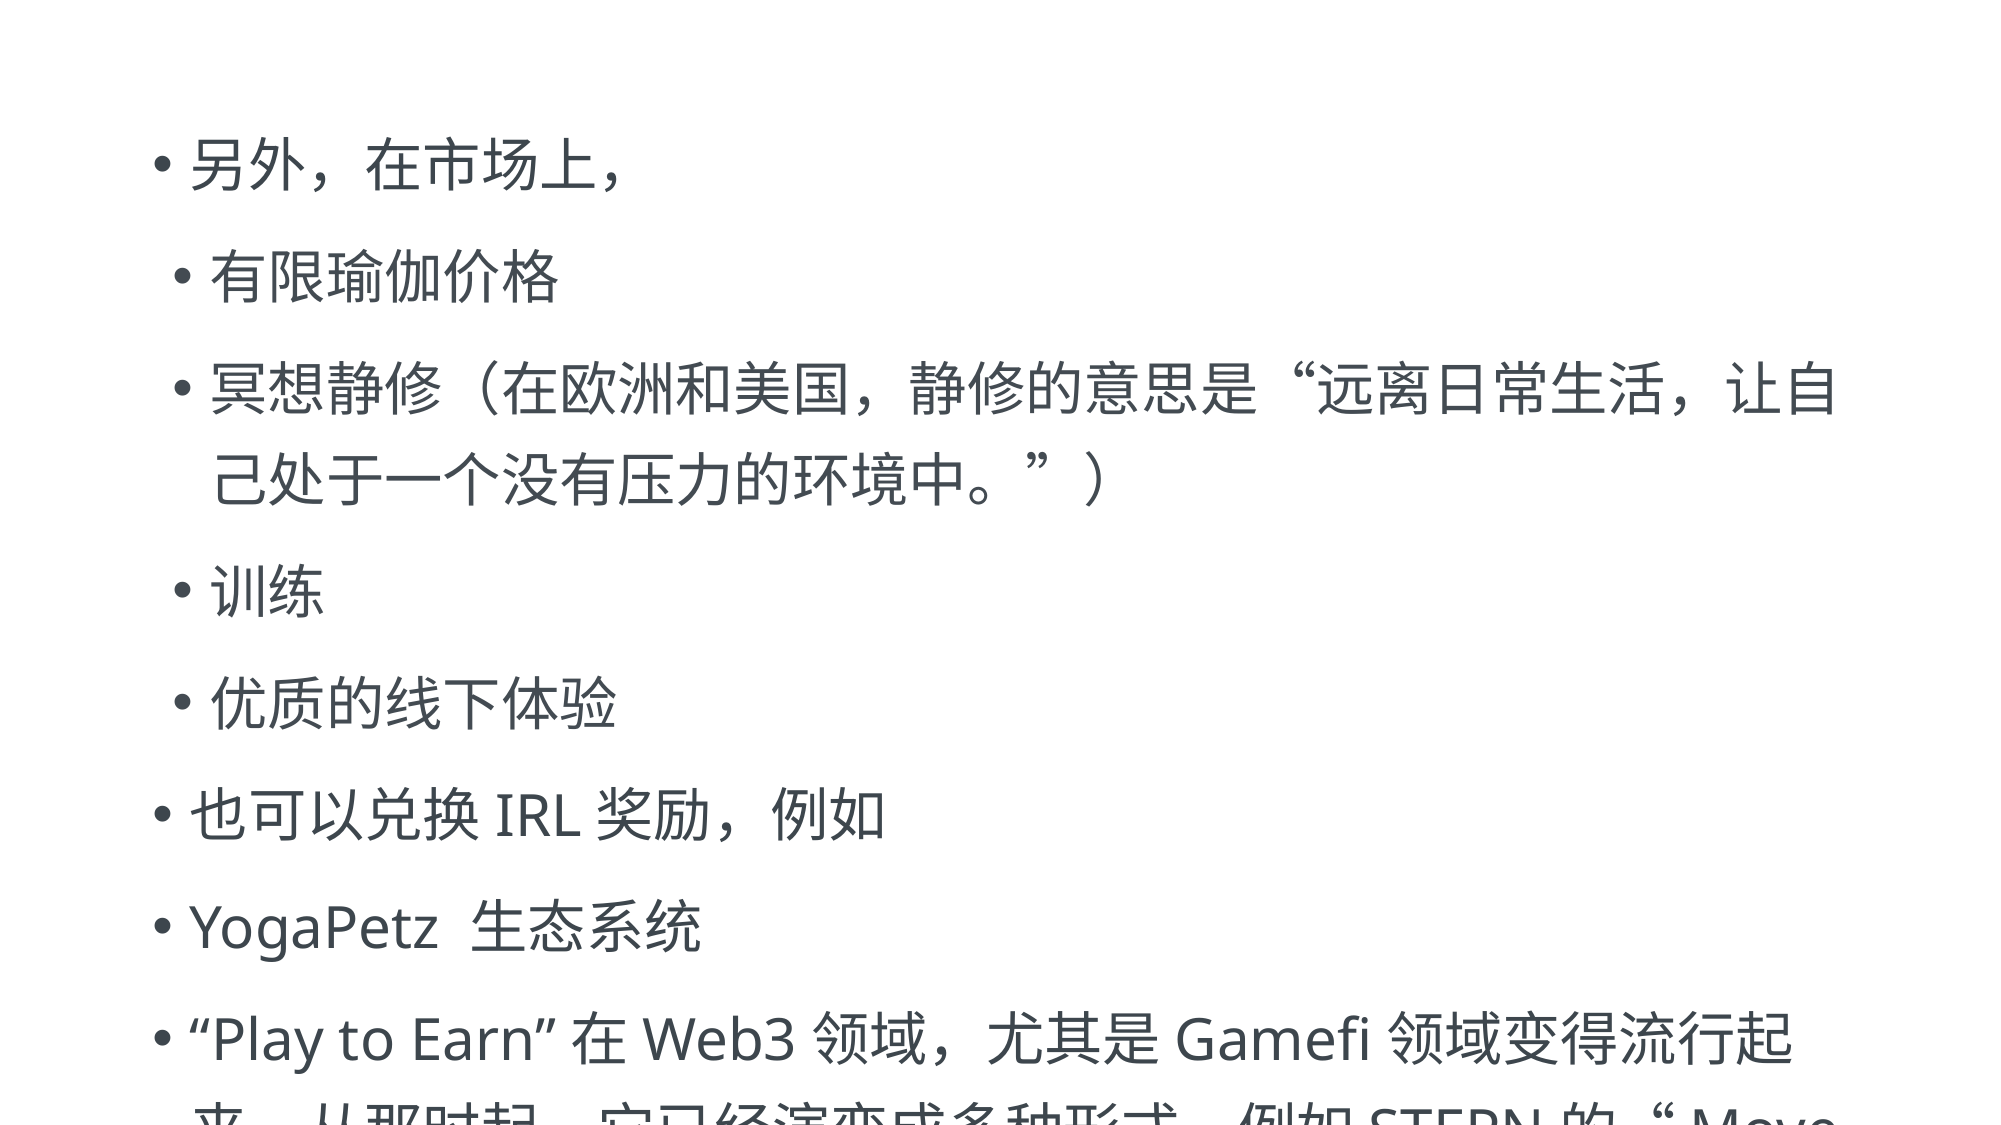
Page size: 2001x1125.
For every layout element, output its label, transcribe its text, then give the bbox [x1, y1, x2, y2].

list 另外，在市场上， 有限瑜伽价格 冥想静修（在欧洲和美国，静修的意思是“远离日常生活，让自己处于一个没有压力的环境中。”） 训练 优质的线下体验 也可以兑换IRL奖励，例如 YogaPetz 生态系统 “Play to Earn”在Web3领域，尤其是Gamefi领域变得流行起来。从那时起，它已经演变成多种形式，例如STEPN的“Move to Earn”。 [137, 100, 1863, 1014]
